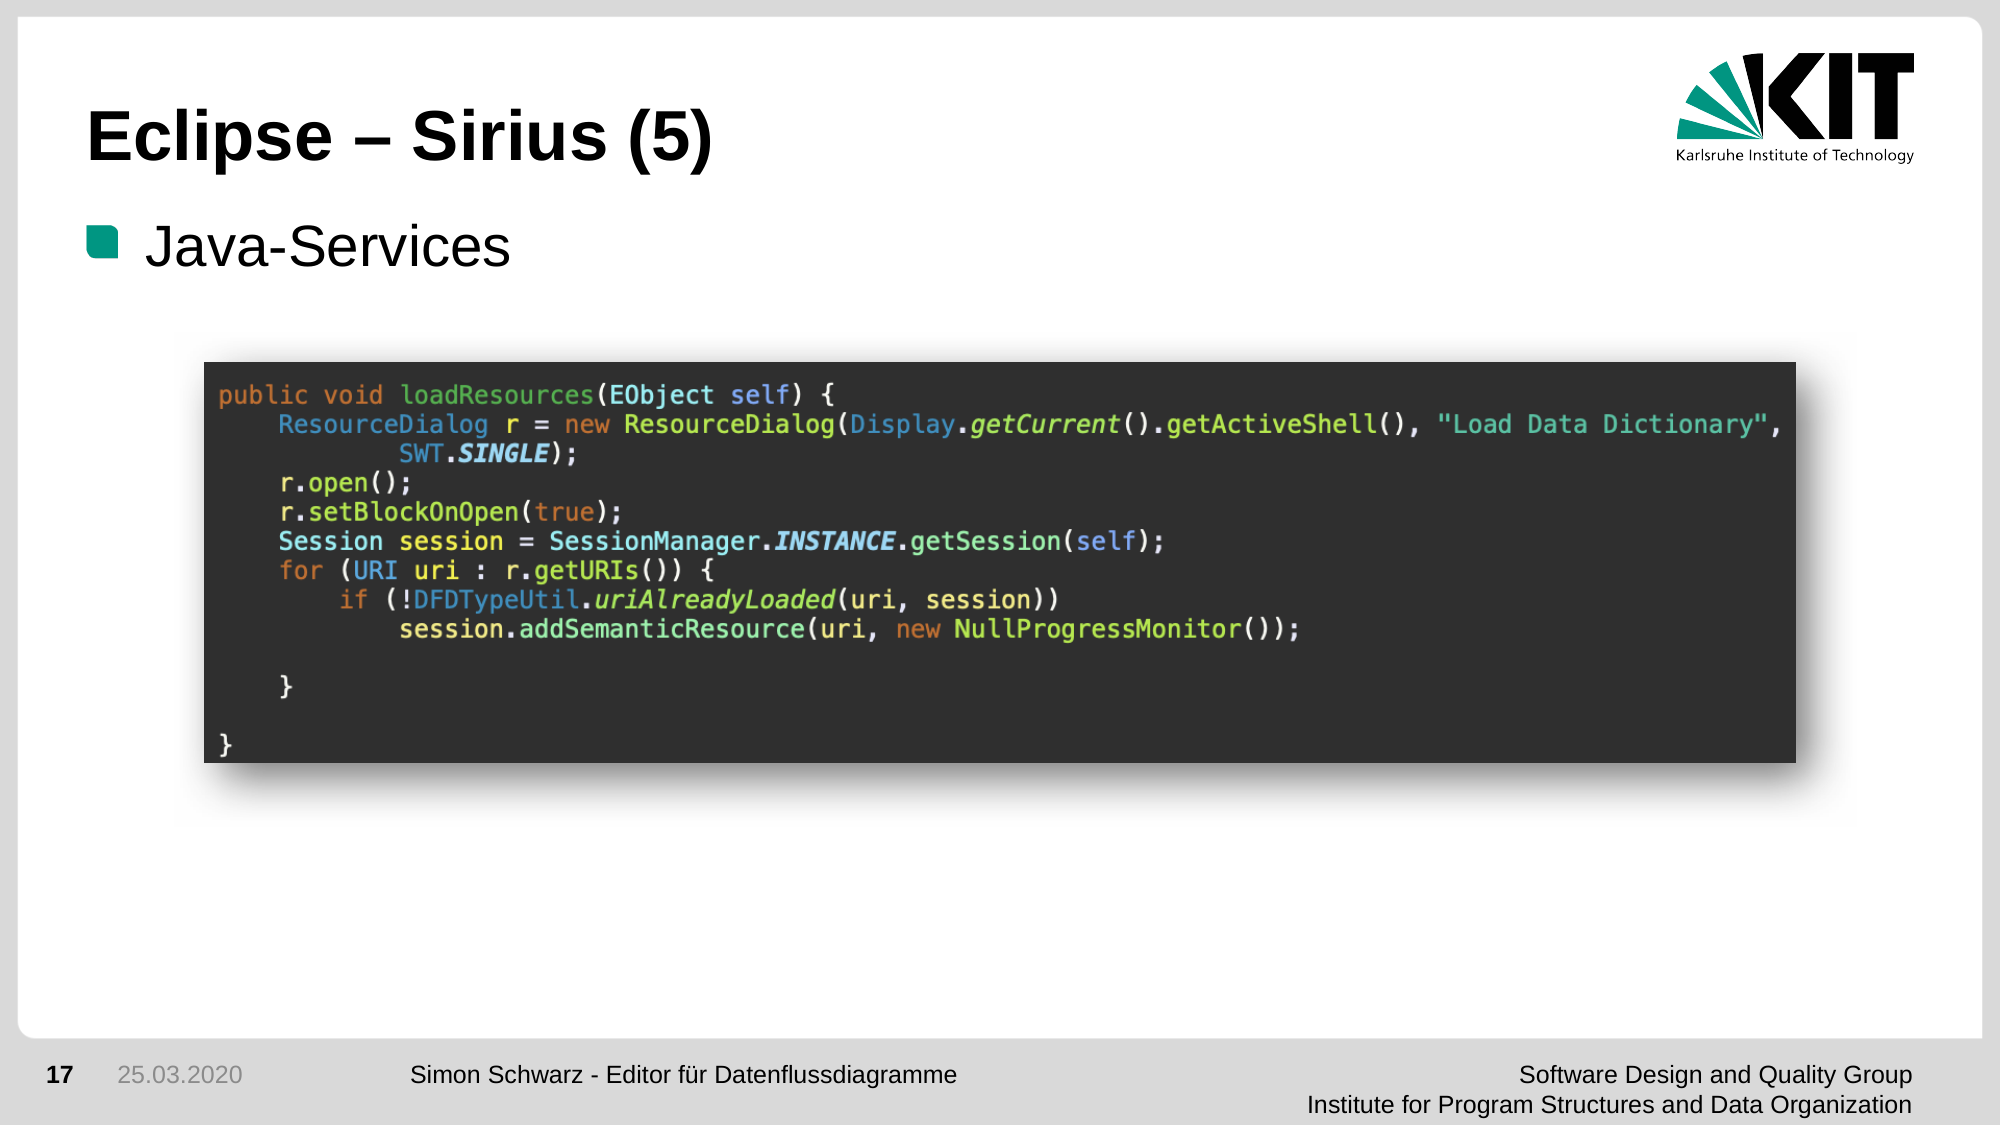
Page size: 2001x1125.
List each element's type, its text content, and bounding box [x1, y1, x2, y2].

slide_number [118, 1058, 397, 1119]
list Java-Services [86, 208, 1914, 947]
picture [0, 0, 2000, 1125]
slide_number 17 [45, 1058, 118, 1119]
title Eclipse – Sirius (5) [86, 72, 1592, 176]
